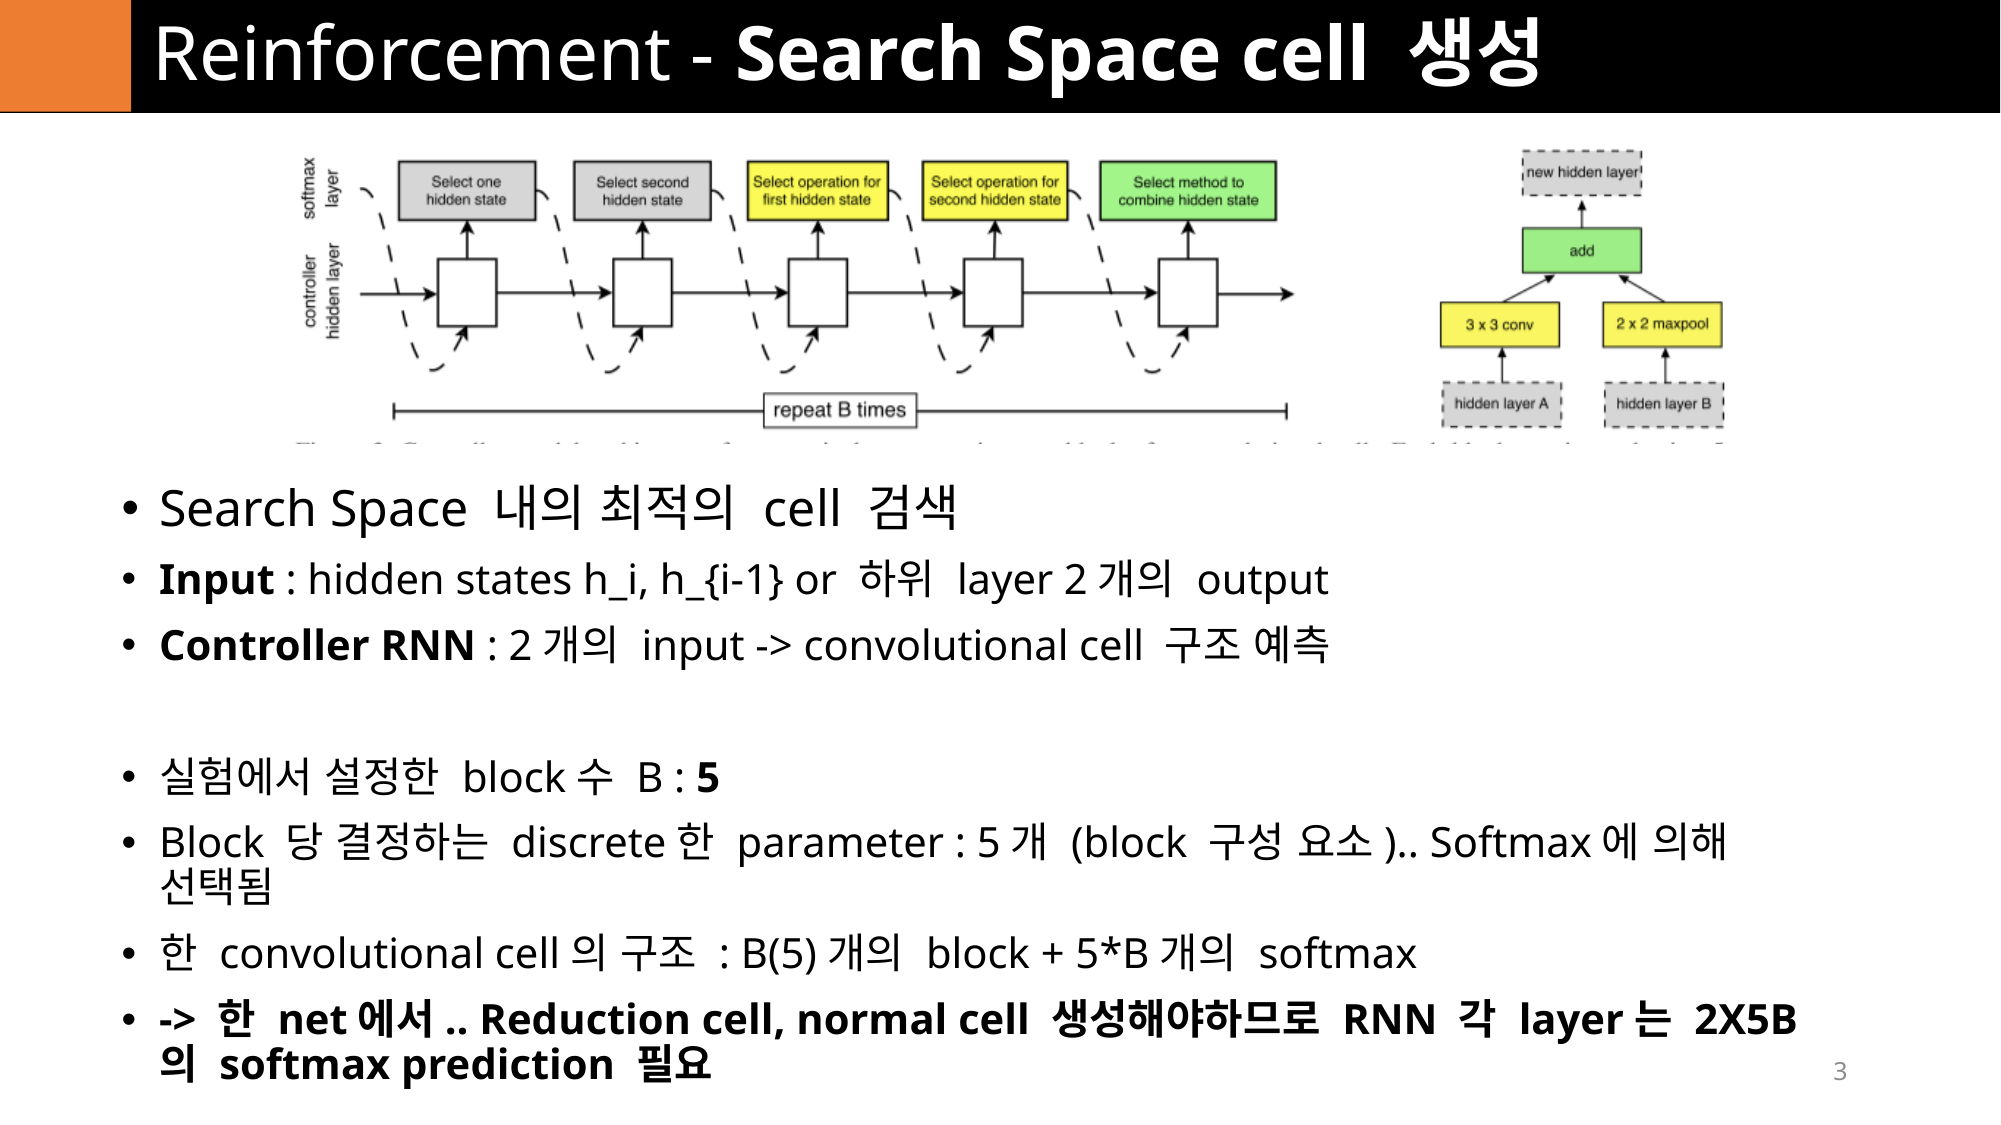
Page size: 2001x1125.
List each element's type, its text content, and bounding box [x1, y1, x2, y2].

slide_number 3 [1832, 1042, 1863, 1103]
title Reinforcement - Search Space cell 생성 [137, 0, 2000, 112]
list Search Space 내의 최적의 cell 검색 Input : hidden states h_i, h_{i-1} or 하위 layer 2개의 output Controller RNN : 2개의 input -> convolutional cell 구조 예측 실험에서 설정한 block수 B : 5 Block 당 결정하는 discrete한 parameter : 5개 (block 구성 요소).. Softmax에 의해 선택됨 한 convolutional cell의 구조 : B(5)개의 block + 5*B개의 softmax -> 한 net에서.. Reduction cell, normal cell 생성해야하므로 RNN 각 layer는 2X5B의 softmax prediction 필요 [106, 475, 1832, 1103]
picture [255, 125, 1745, 444]
